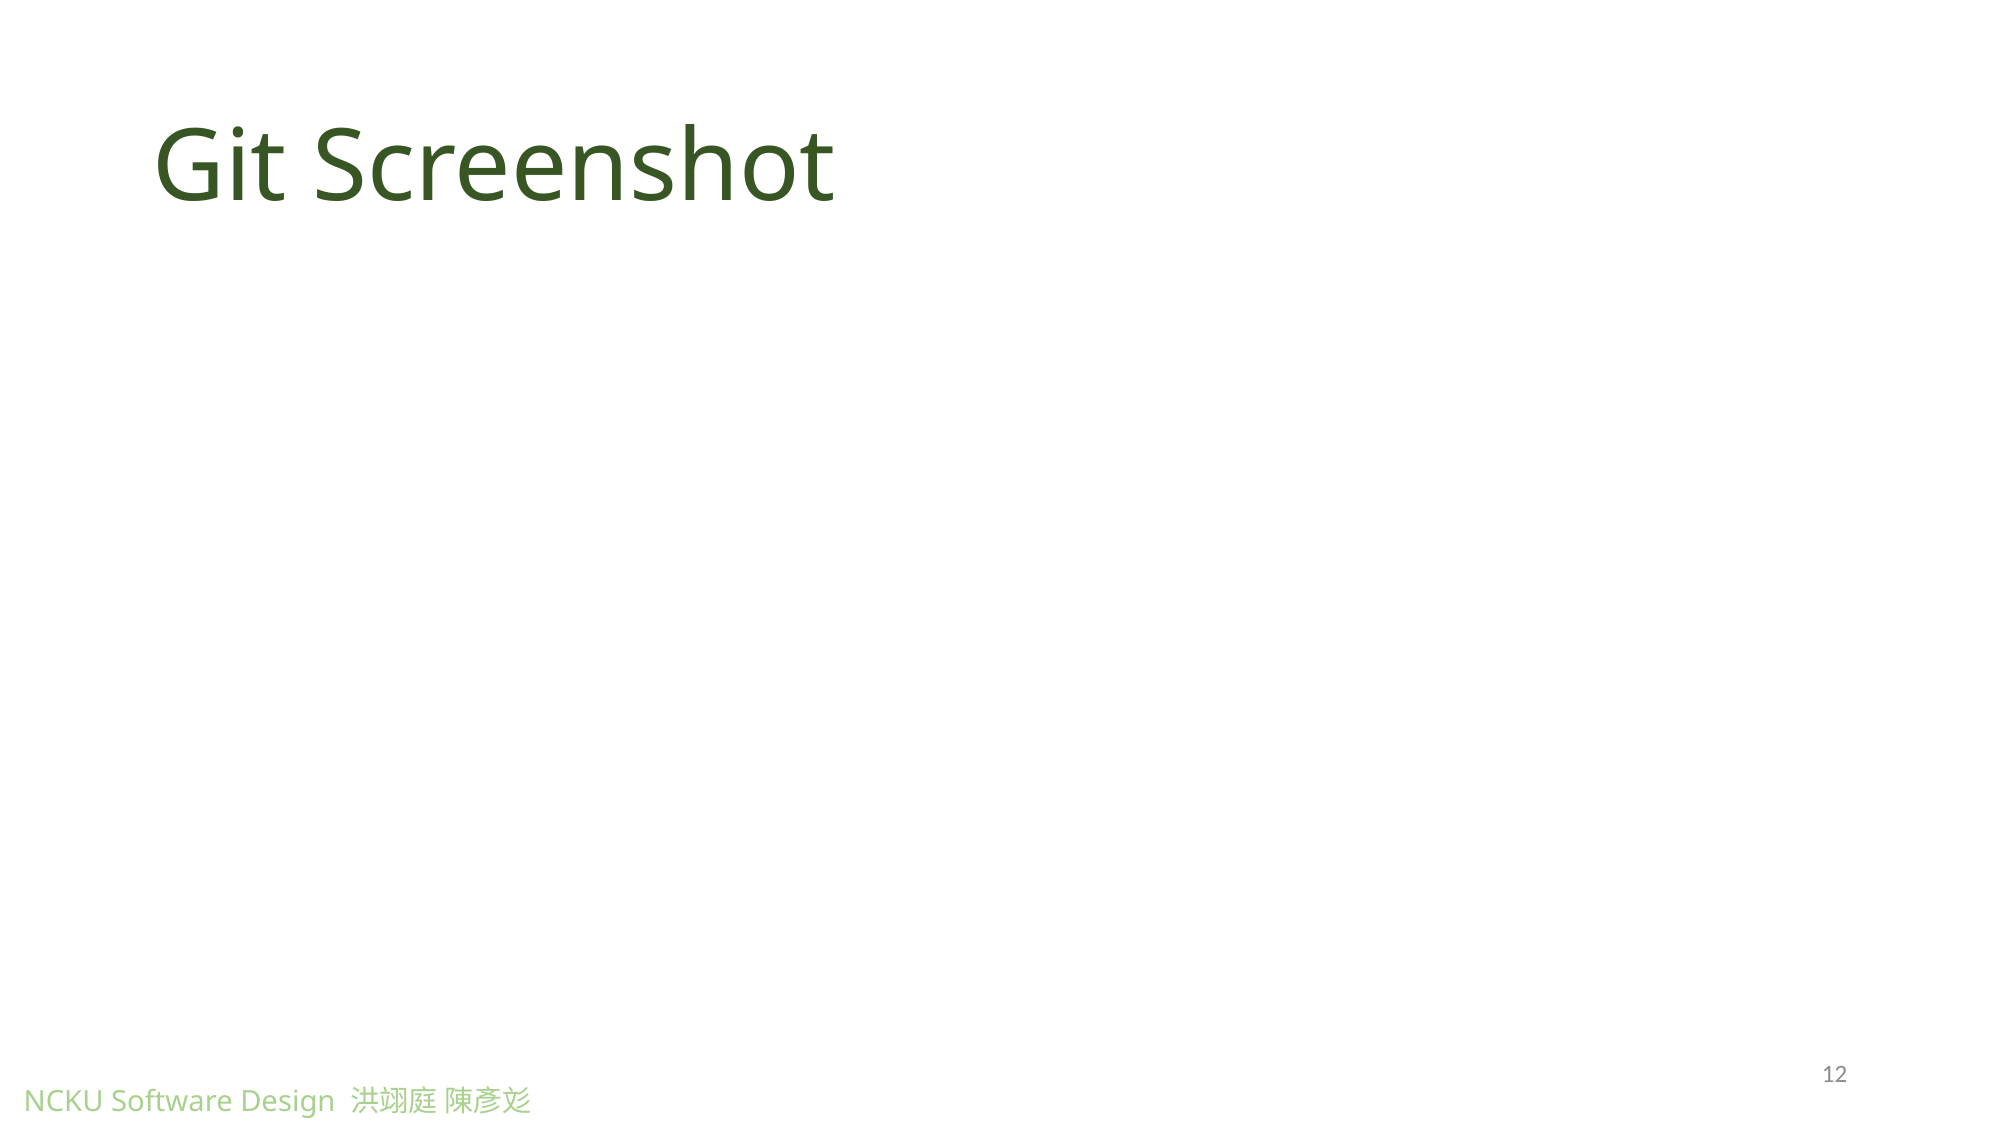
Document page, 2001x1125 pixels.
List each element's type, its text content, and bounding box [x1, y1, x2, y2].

title Git Screenshot [137, 59, 1863, 278]
slide_number 12 [1412, 1042, 1863, 1103]
